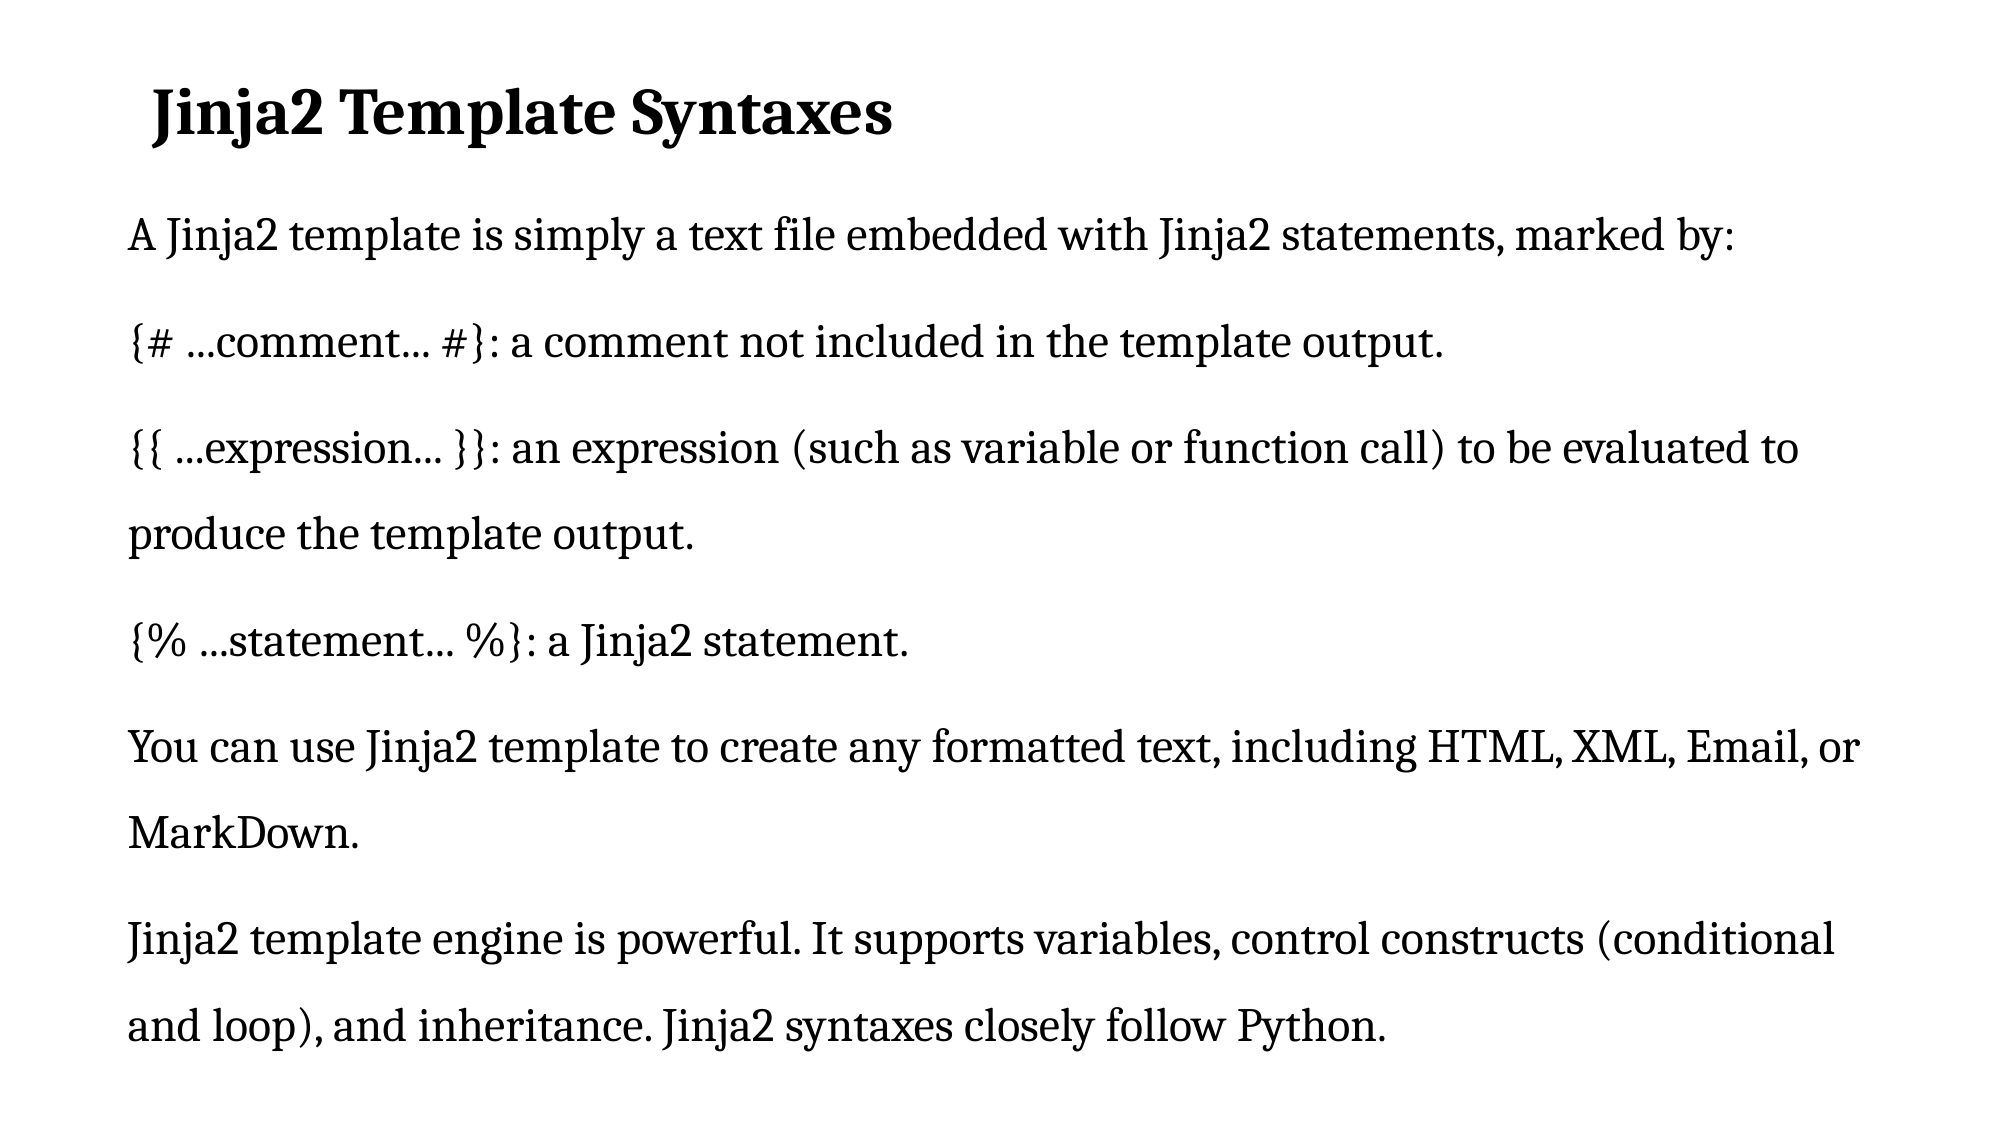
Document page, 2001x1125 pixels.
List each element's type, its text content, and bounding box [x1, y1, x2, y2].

list A Jinja2 template is simply a text file embedded with Jinja2 statements, marked by: {# ...comment... #}: a comment not included in the template output. {{ ...expression... }}: an expression (such as variable or function call) to be evaluated to produce the template output. {% ...statement... %}: a Jinja2 statement. You can use Jinja2 template to create any formatted text, including HTML, XML, Email, or MarkDown. Jinja2 template engine is powerful. It supports variables, control constructs (conditional and loop), and inheritance. Jinja2 syntaxes closely follow Python. [112, 166, 1928, 1066]
title Jinja2 Template Syntaxes [137, 59, 1863, 166]
